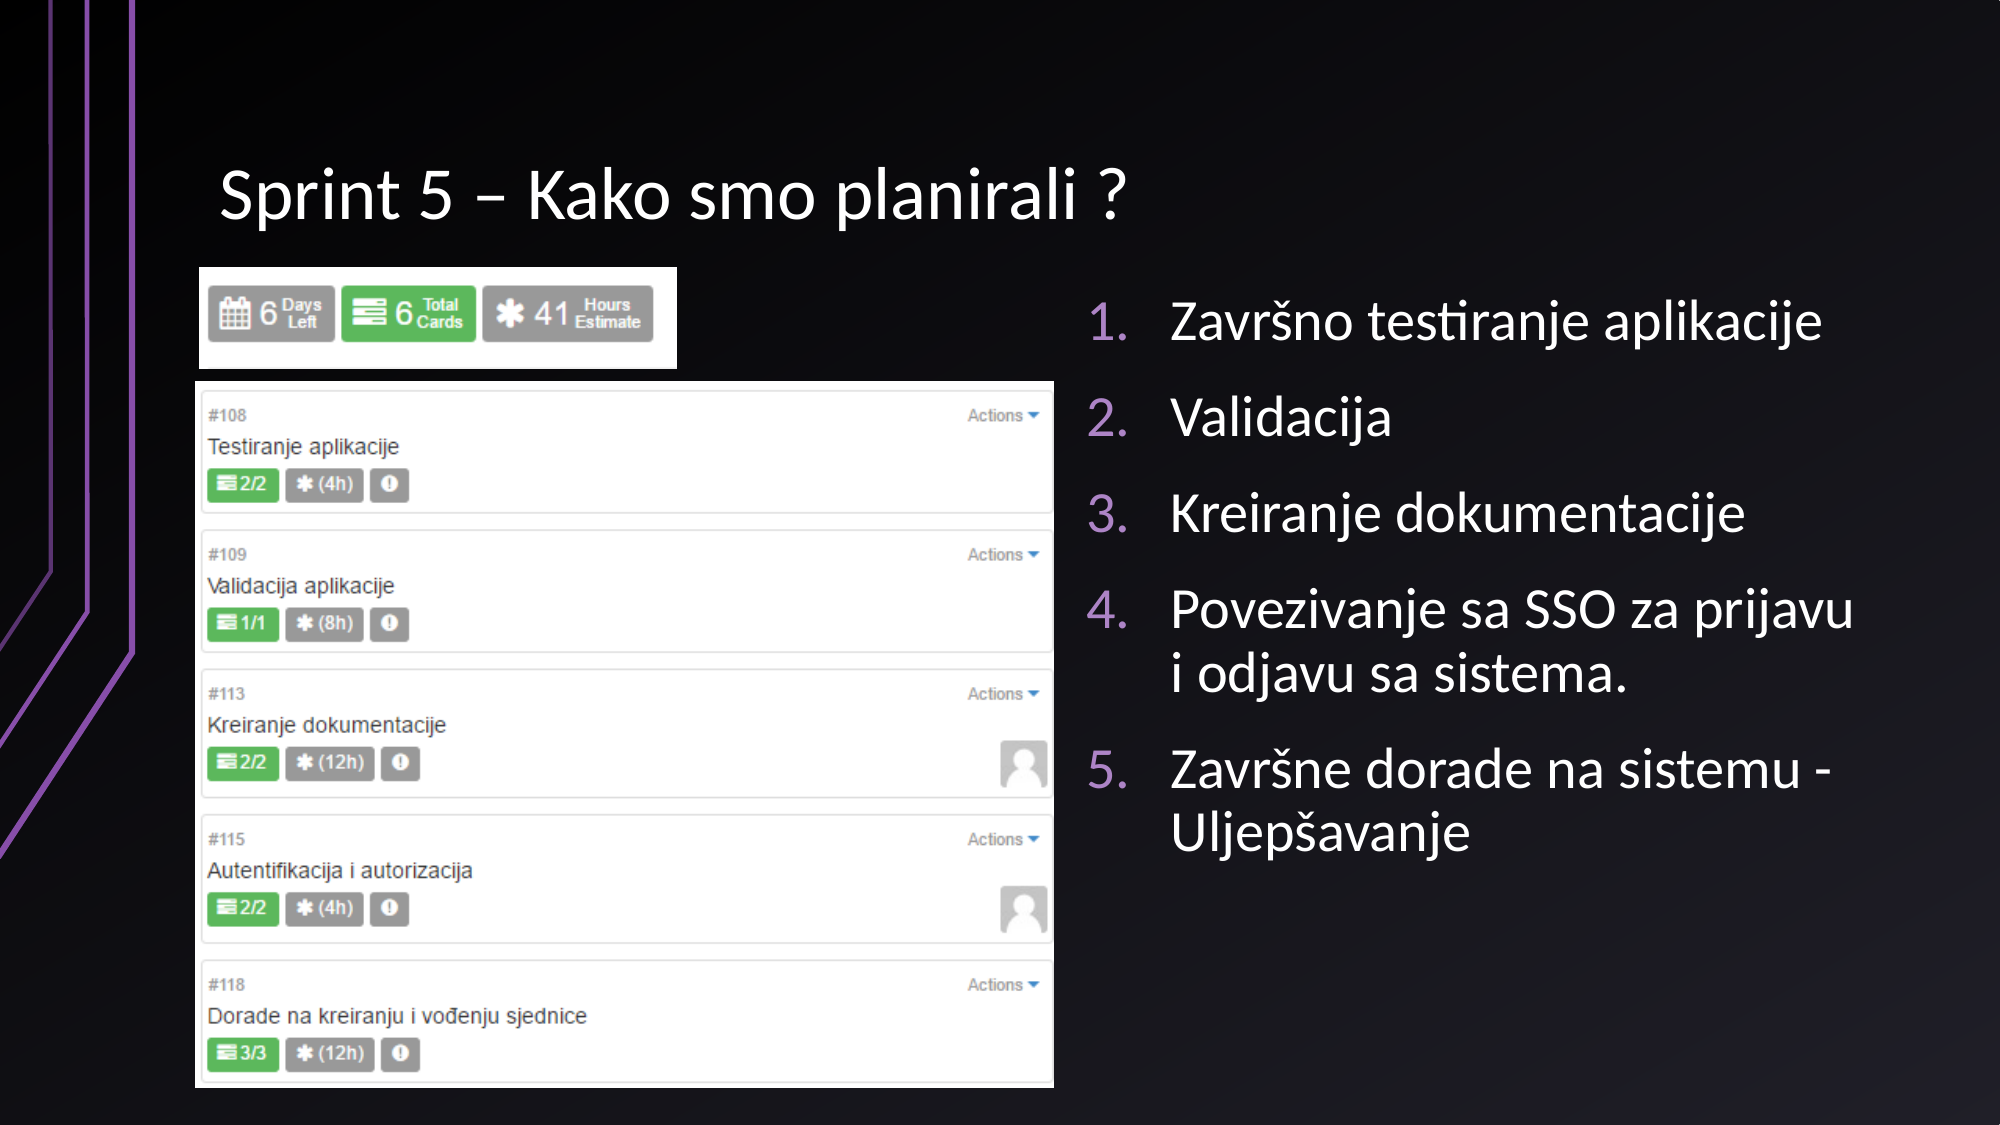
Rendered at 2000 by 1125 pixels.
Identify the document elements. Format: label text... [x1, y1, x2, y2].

picture [195, 381, 1054, 1089]
picture [199, 266, 677, 369]
title Sprint 5 – Kako smo planirali ? [199, 45, 1900, 246]
list Završno testiranje aplikacije Validacija Kreiranje dokumentacije Povezivanje sa SSO za prijavu i odjavu sa sistema. Završne dorade na sistemu - Uljepšavanje [1066, 279, 1900, 1013]
